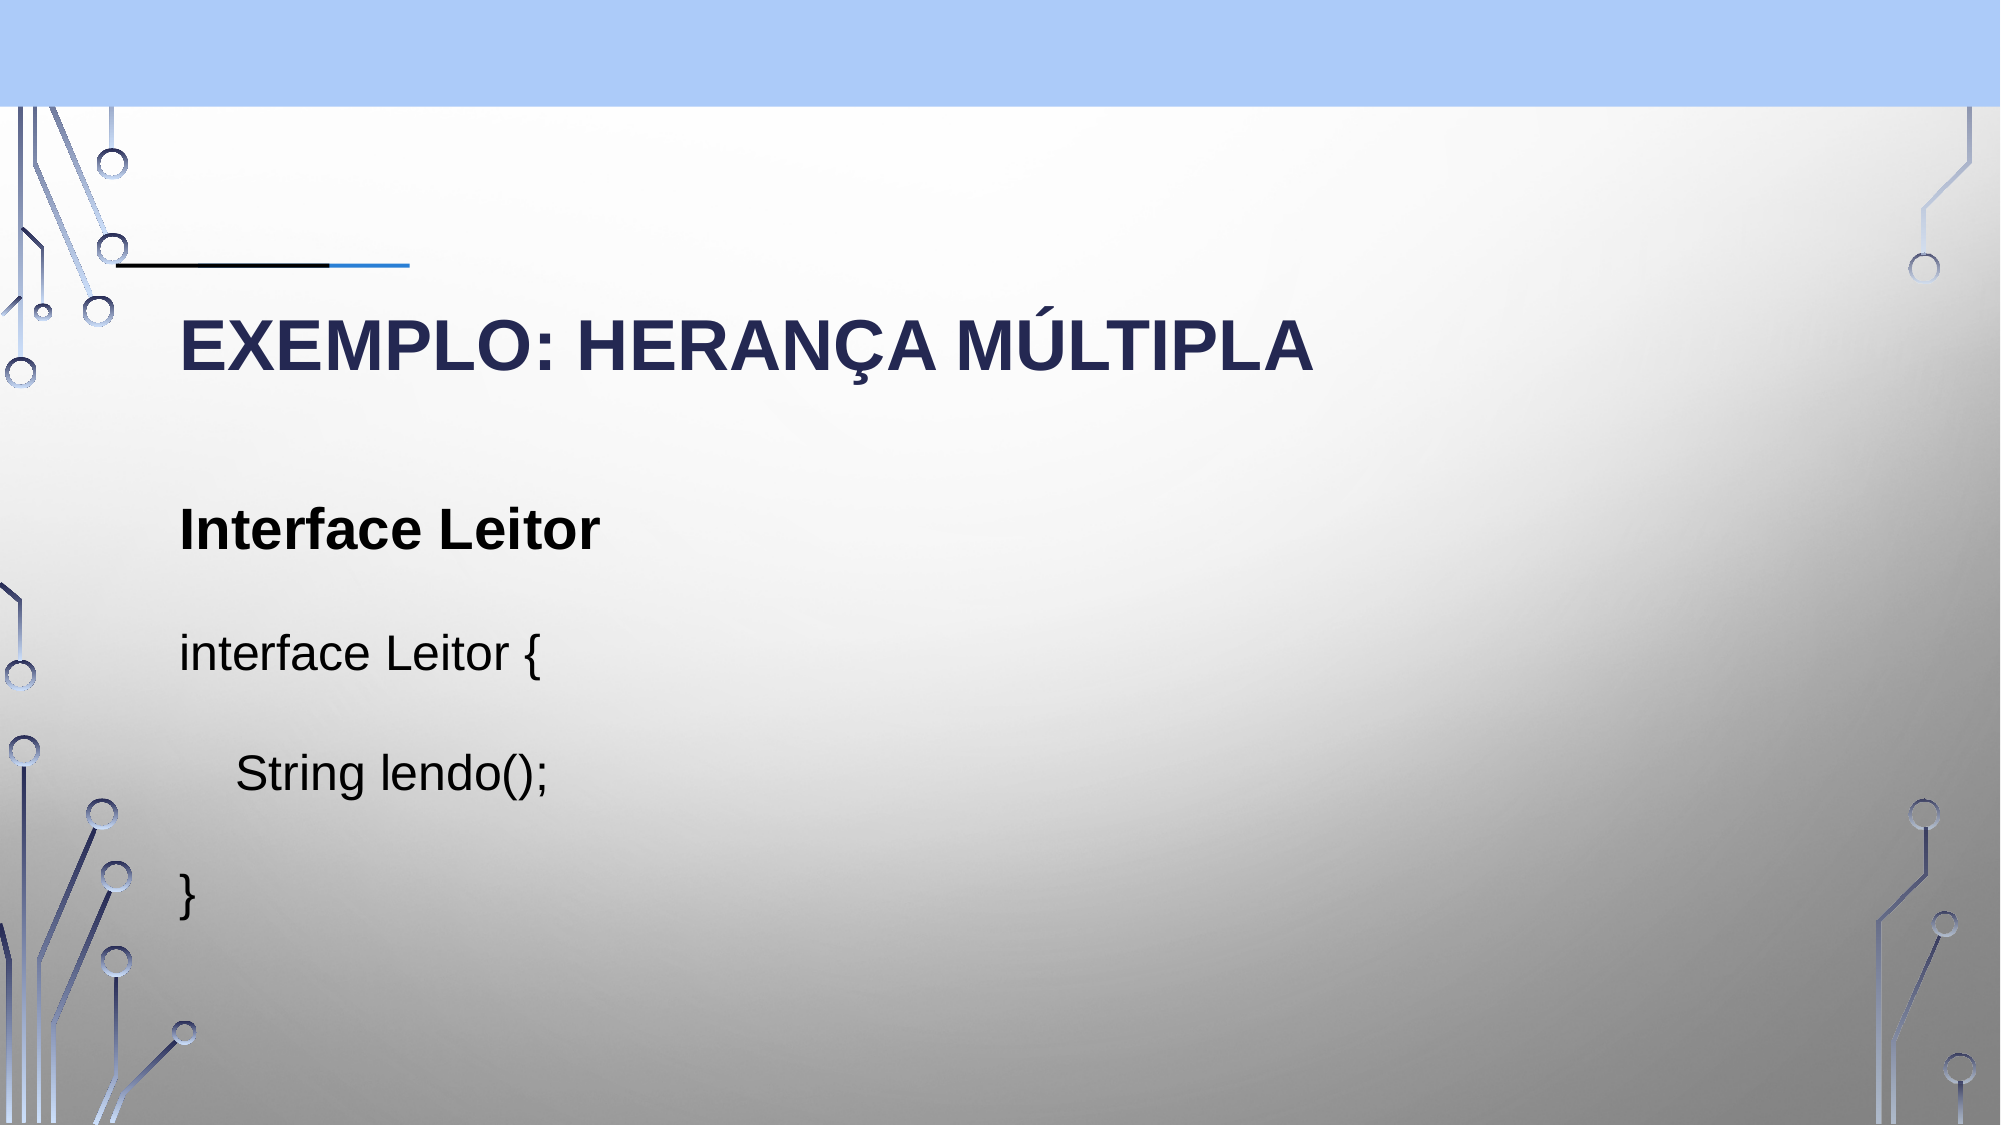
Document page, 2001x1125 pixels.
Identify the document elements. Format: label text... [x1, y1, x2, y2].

list Interface Leitor interface Leitor { String lendo(); } [159, 400, 1842, 1011]
title Exemplo: Herança Múltipla [159, 288, 1841, 400]
